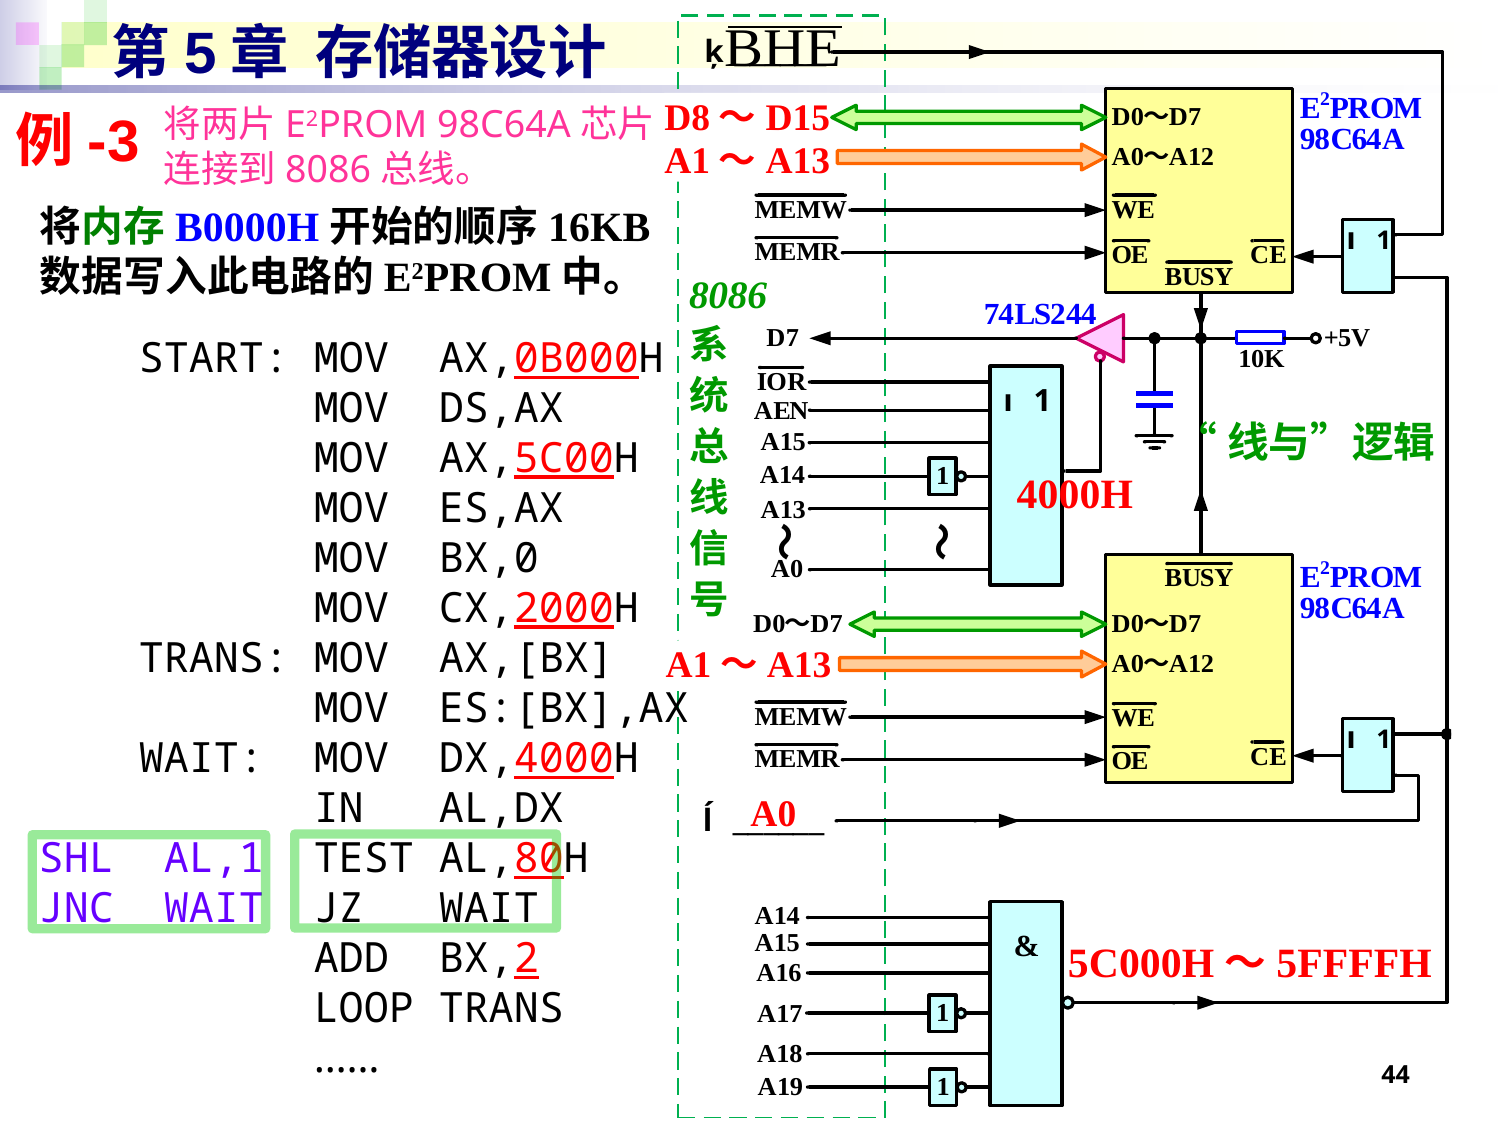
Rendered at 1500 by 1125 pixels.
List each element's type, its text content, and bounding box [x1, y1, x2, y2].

list 将两片E2PROM 98C64A芯片连接到8086总线。 [148, 92, 661, 192]
text_box 例-3 [0, 96, 148, 181]
text_box [318, 834, 557, 928]
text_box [23, 822, 314, 940]
title 第5章 存储器设计 [96, 6, 1448, 94]
text_box 将内存B0000H开始的顺序16KB数据写入此电路的E2PROM中。 [25, 192, 661, 308]
text_box START: MOV AX,0B000H MOV DS,AX MOV AX,5C00H MOV ES,AX MOV BX,0 MOV CX,2000H TRANS: MOV AX,[BX] MOV ES:[BX],AX WAIT: MOV DX,4000H IN AL,DX TEST AL,80H JZ WAIT ADD BX,2 LOOP TRANS …… [123, 323, 661, 1089]
picture [666, 11, 1452, 1118]
